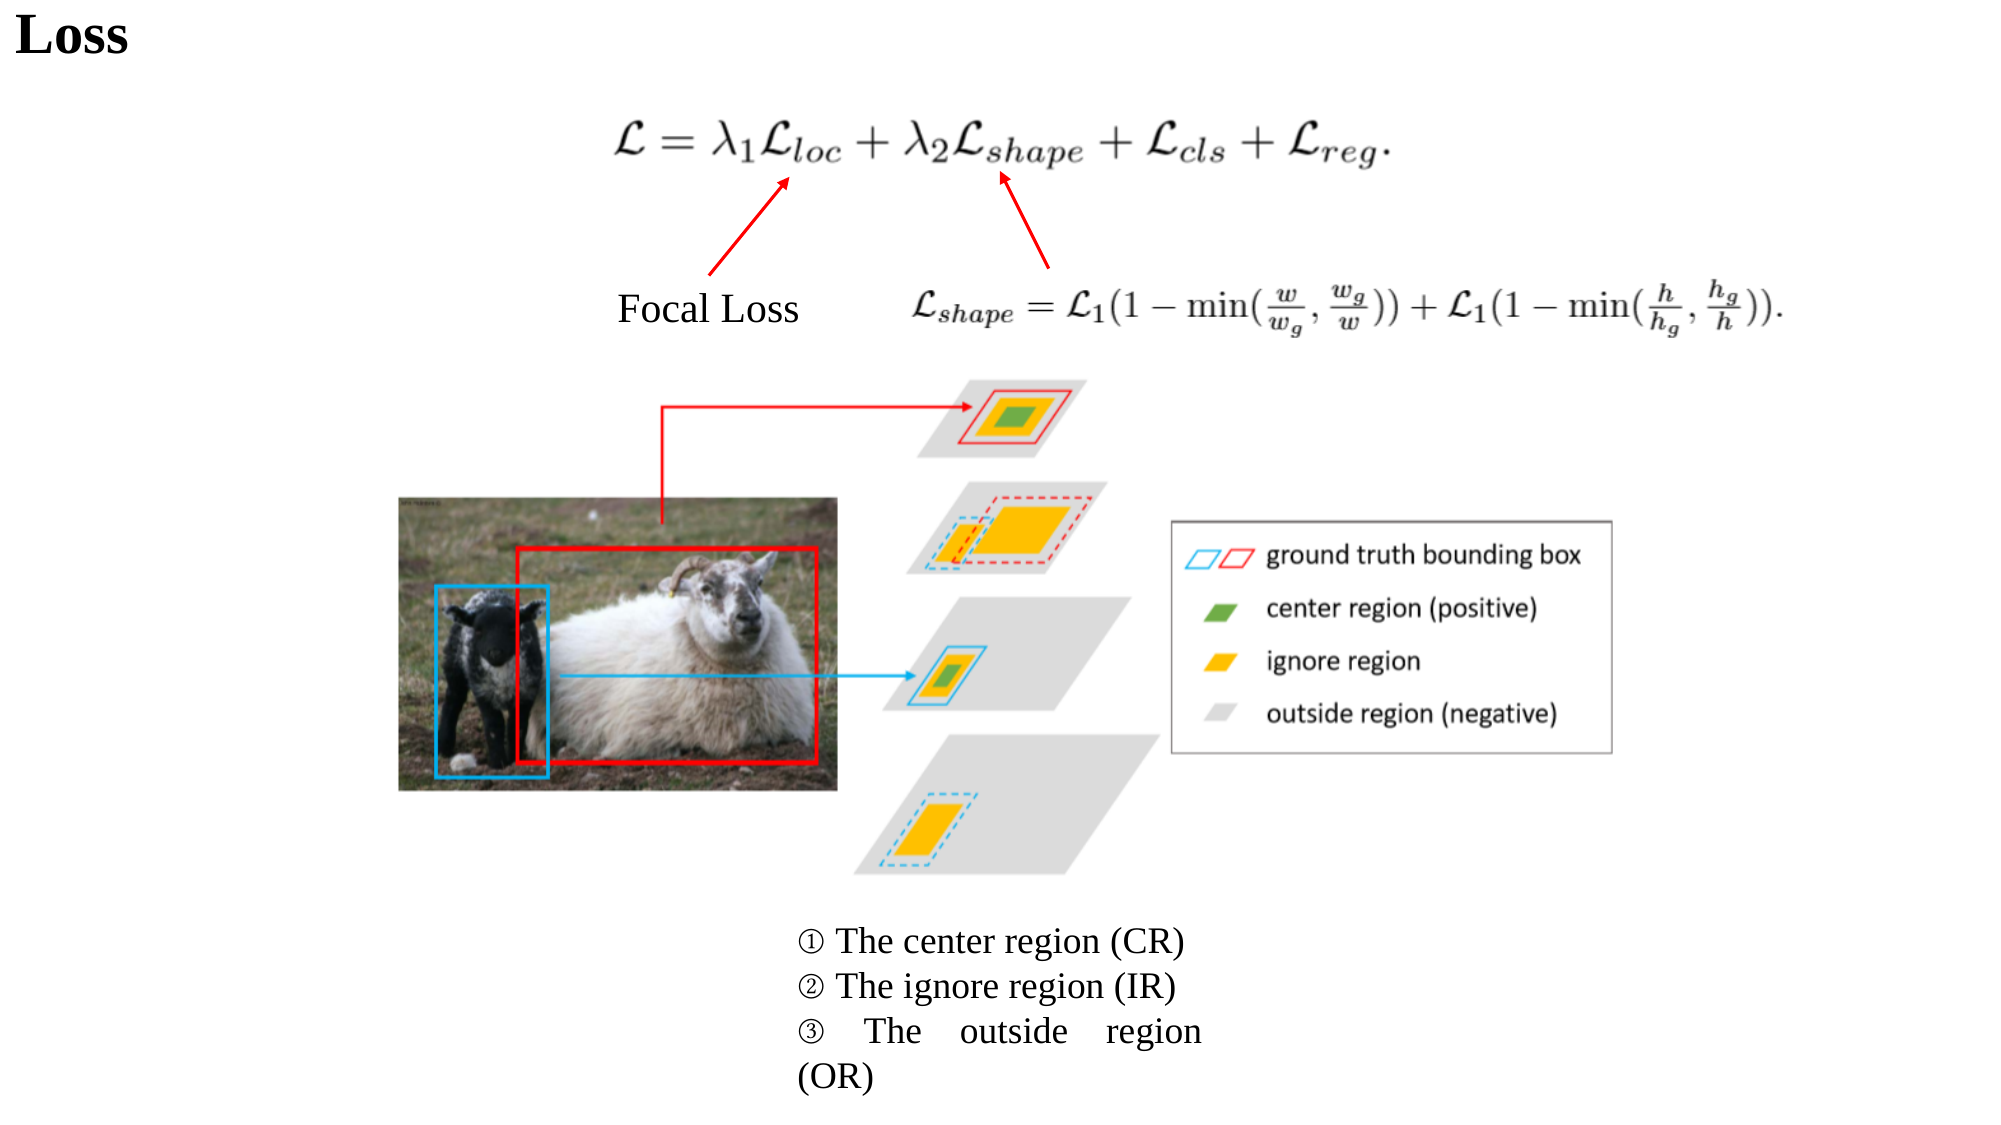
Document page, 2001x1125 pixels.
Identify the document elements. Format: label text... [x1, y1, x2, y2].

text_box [999, 170, 1049, 269]
text_box Loss [0, 0, 144, 73]
text_box ① The center region (CR) ② The ignore region (IR) ③ The outside region (OR) [782, 909, 1218, 1104]
text_box Focal Loss [602, 273, 822, 339]
picture [895, 268, 1792, 345]
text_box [708, 176, 790, 276]
picture [596, 90, 1403, 184]
picture [377, 368, 1623, 909]
